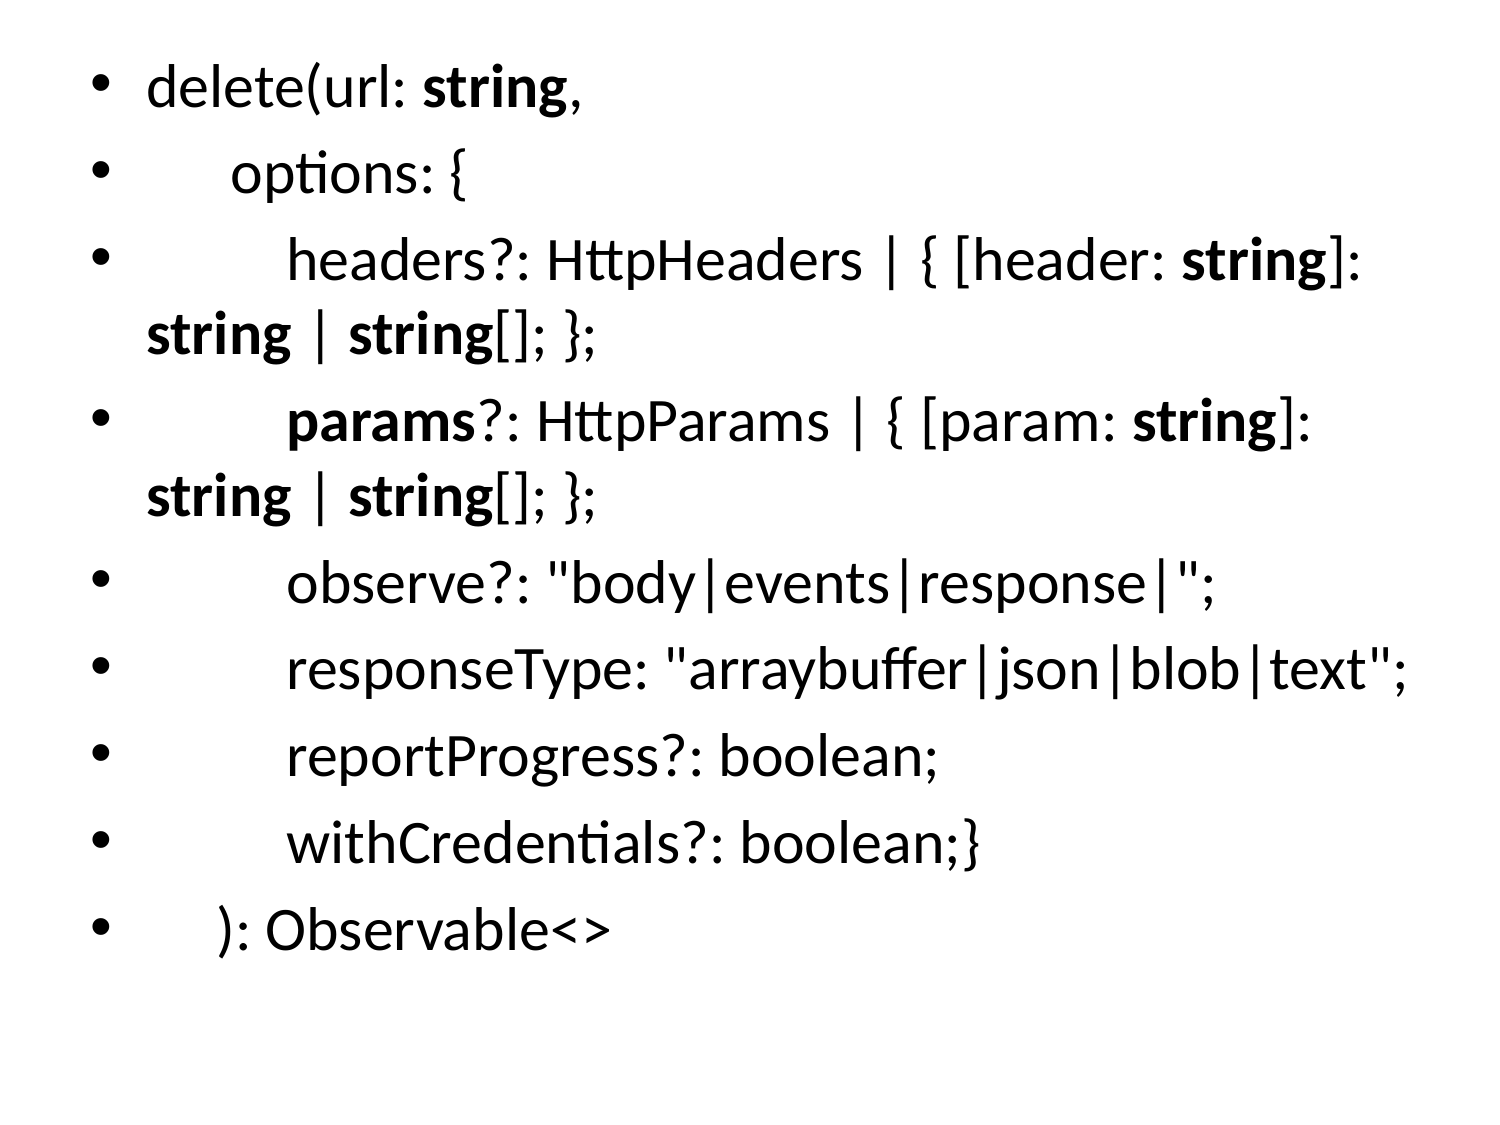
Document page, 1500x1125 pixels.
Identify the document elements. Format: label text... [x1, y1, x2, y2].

list delete(url: string, options: { headers?: HttpHeaders | { [header: string]: string | string[]; }; params?: HttpParams | { [param: string]: string | string[]; }; observe?: "body|events|response|"; responseType: "arraybuffer|json|blob|text"; reportProgress?: boolean; withCredentials?: boolean;} ): Observable<> [75, 37, 1425, 1005]
